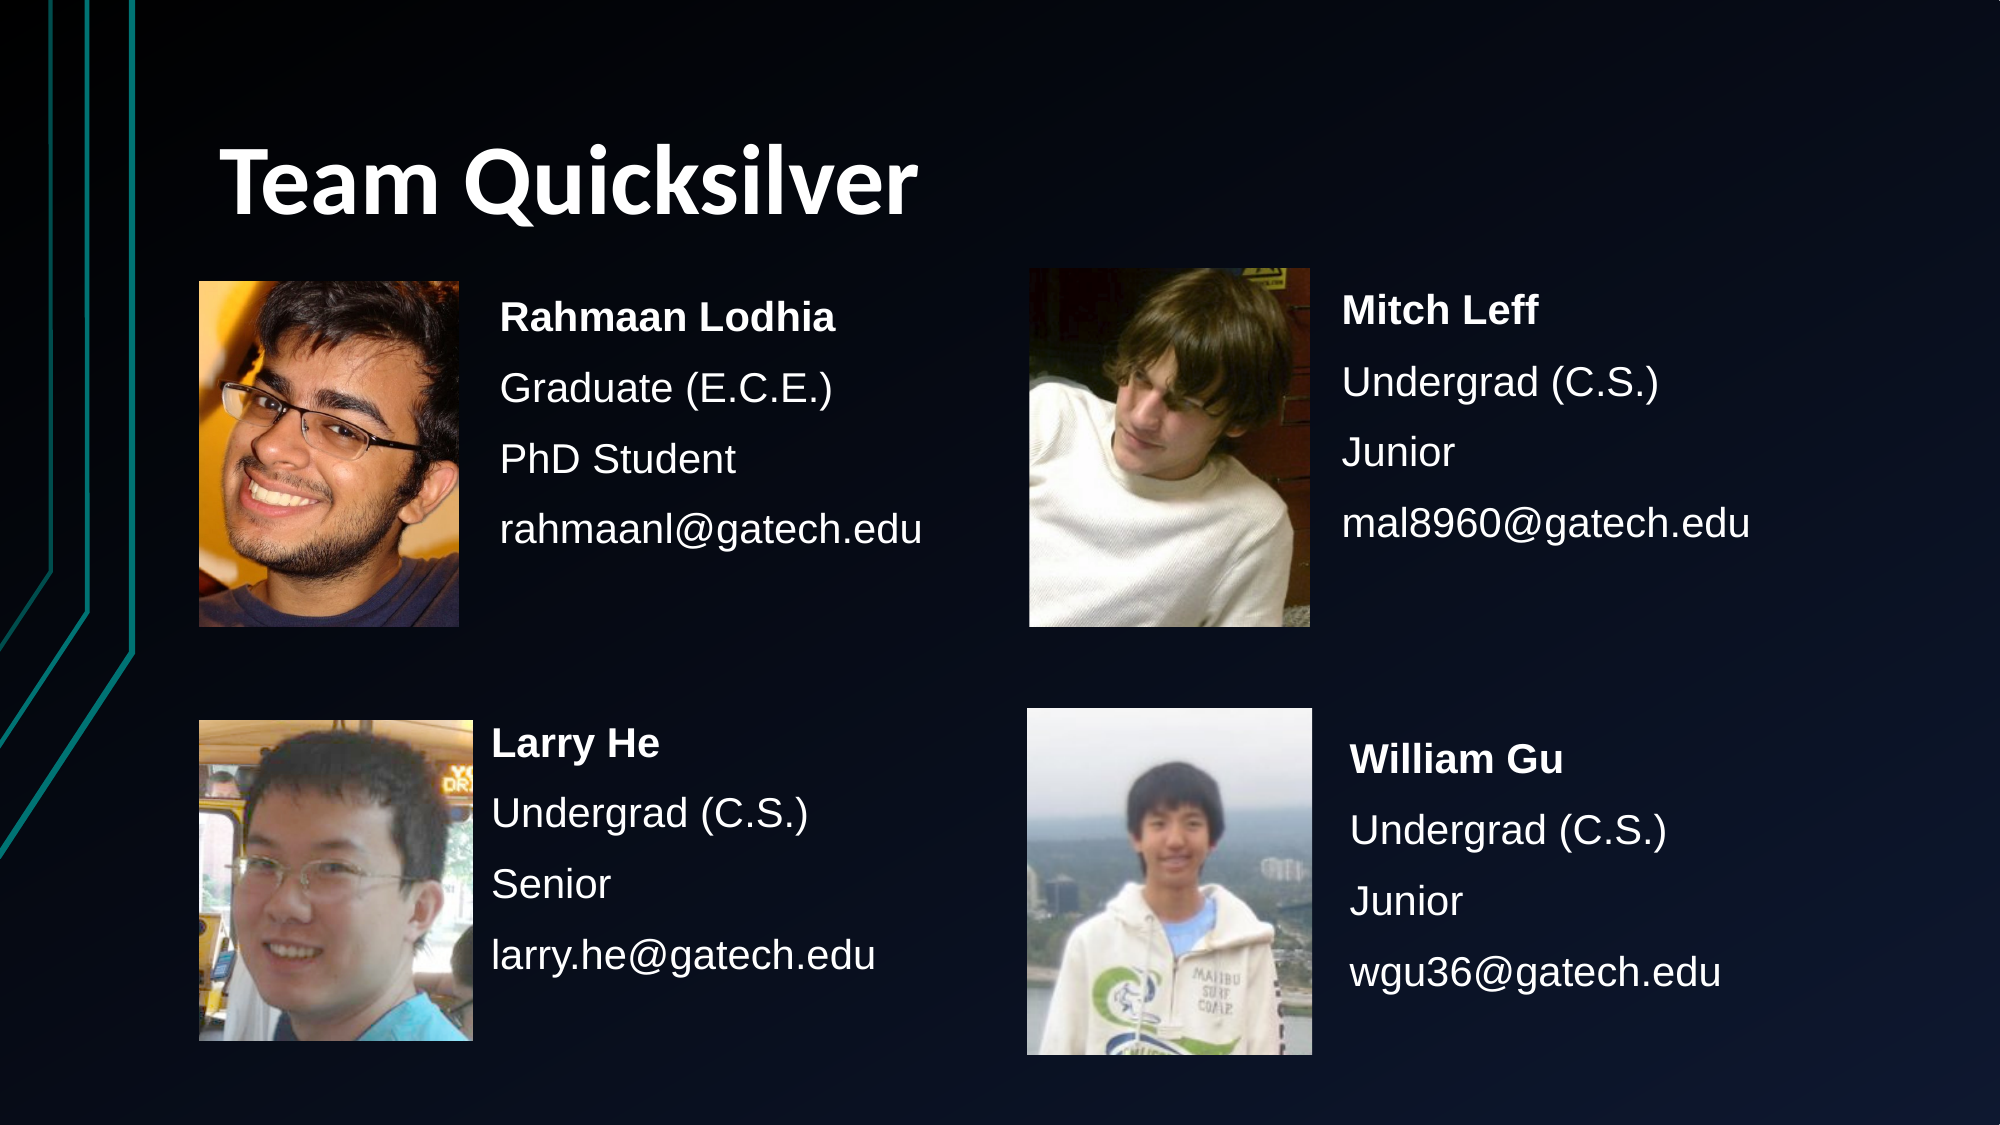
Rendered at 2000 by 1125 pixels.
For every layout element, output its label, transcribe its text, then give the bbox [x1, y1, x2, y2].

picture [1026, 707, 1313, 1055]
text_box William Gu Undergrad (C.S.) Junior wgu36@gatech.edu [1334, 724, 1788, 1002]
text_box Rahmaan Lodhia Graduate (E.C.E.) PhD Student rahmaanl@gatech.edu [484, 282, 963, 560]
picture [1029, 268, 1311, 627]
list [199, 720, 473, 1042]
picture [199, 281, 459, 627]
text_box Larry He Undergrad (C.S.) Senior larry.he@gatech.edu [476, 708, 1007, 986]
text_box Mitch Leff Undergrad (C.S.) Junior mal8960@gatech.edu [1326, 276, 1781, 554]
title Team Quicksilver [199, 45, 1900, 246]
